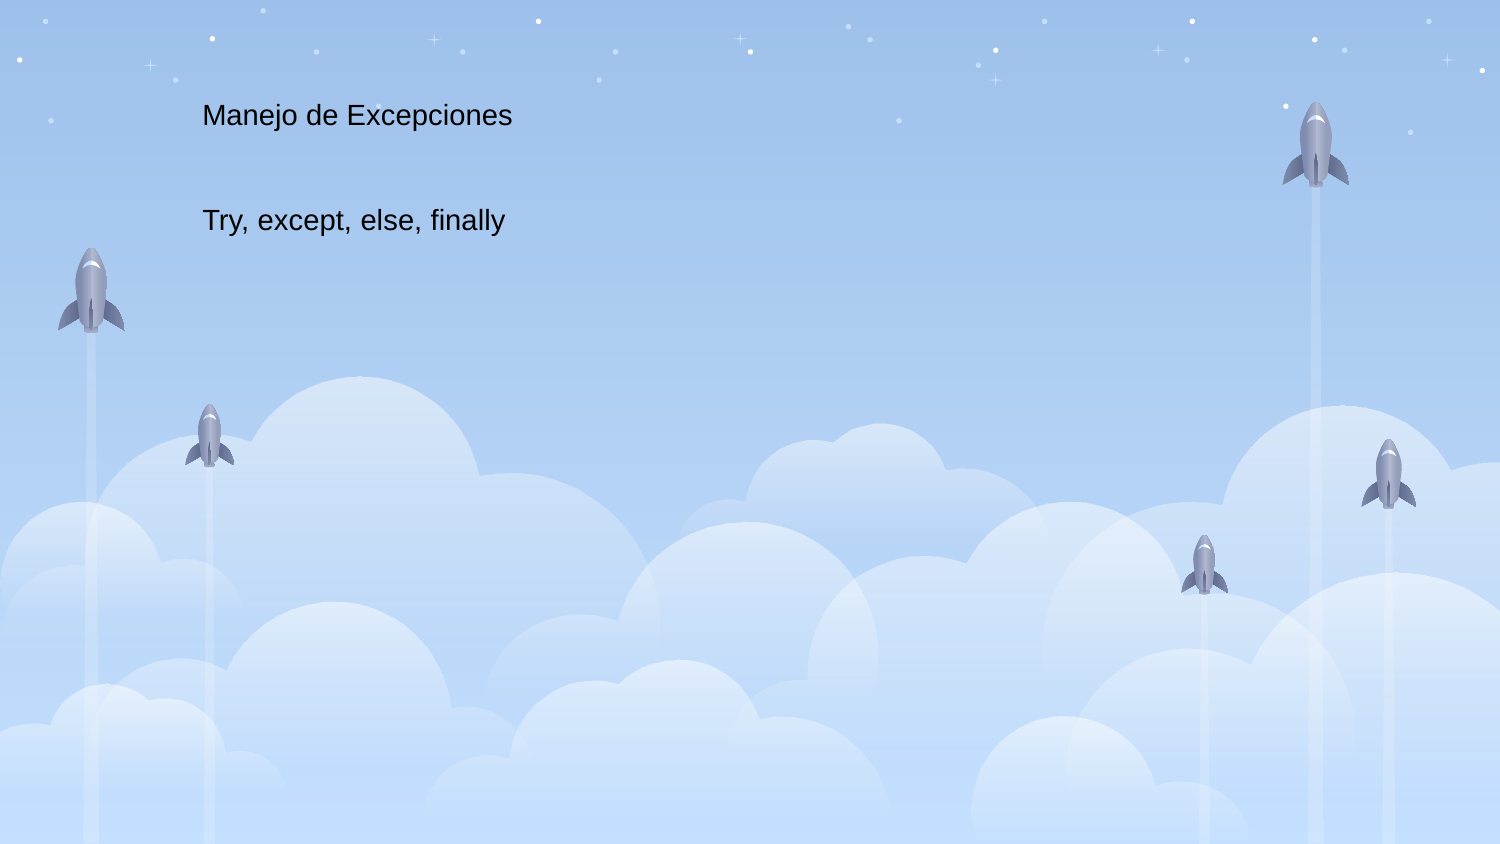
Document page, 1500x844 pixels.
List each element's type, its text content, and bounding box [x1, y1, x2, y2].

text_box Manejo de Excepciones Try, except, else, finally [187, 88, 529, 244]
